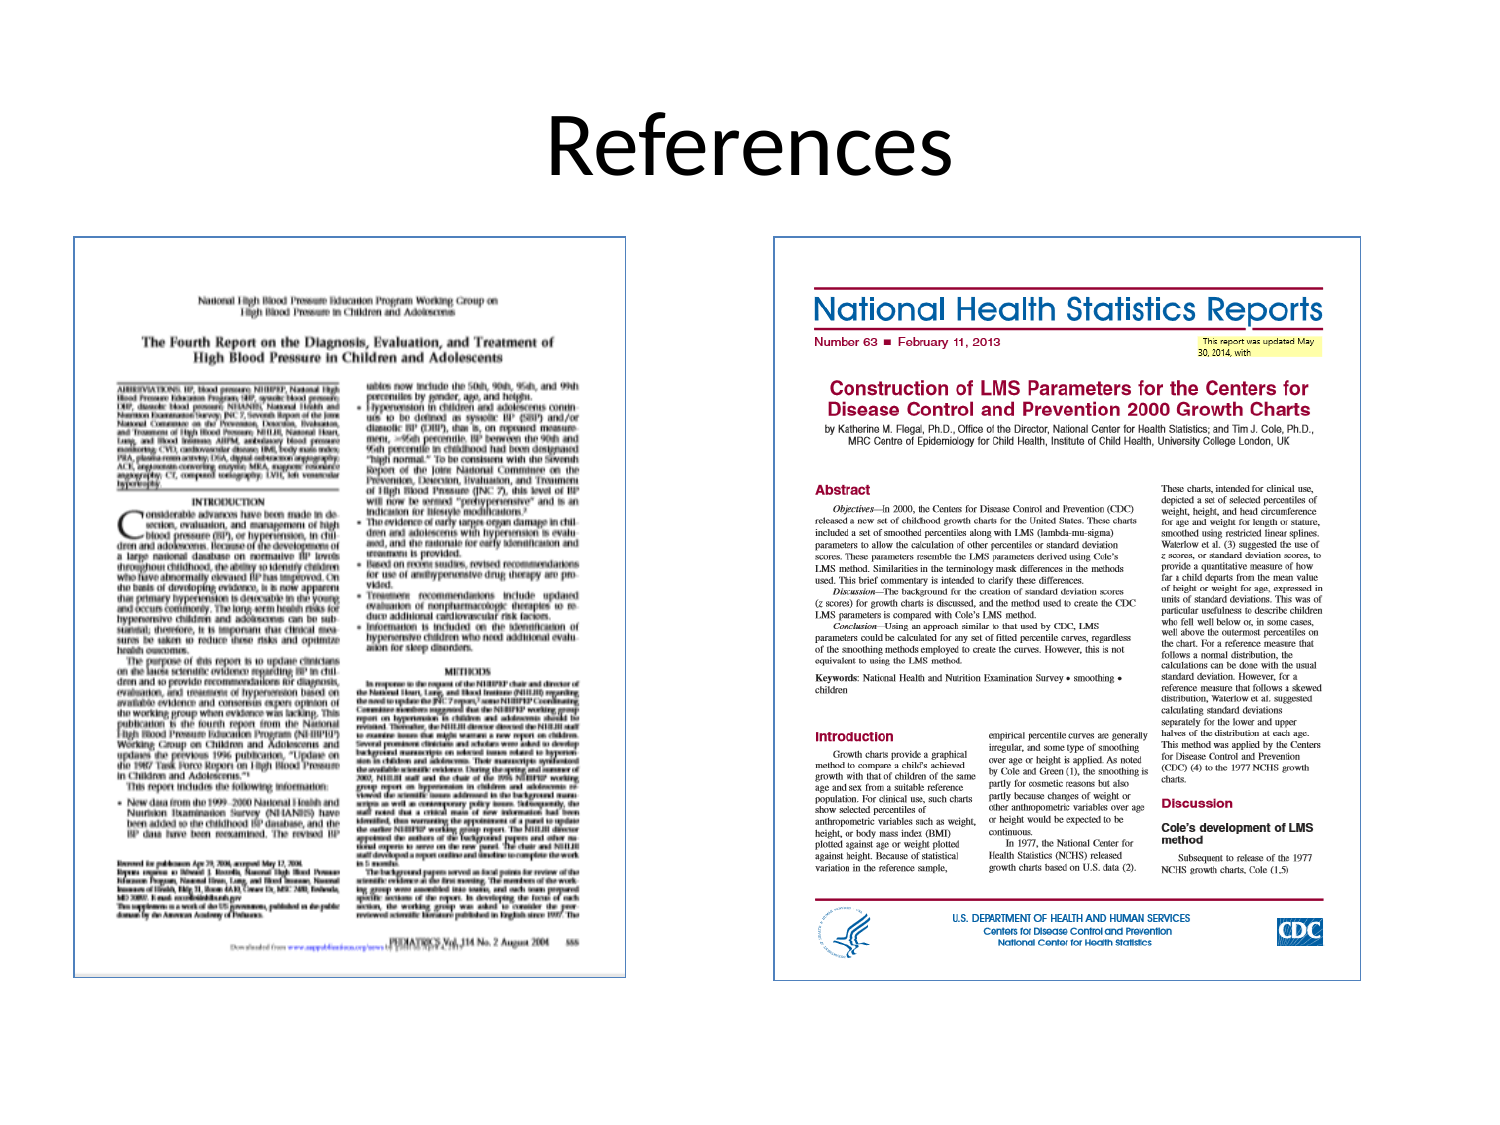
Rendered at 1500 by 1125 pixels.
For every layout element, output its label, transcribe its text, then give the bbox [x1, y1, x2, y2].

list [774, 237, 1361, 981]
title References [75, 45, 1425, 233]
picture [74, 237, 626, 978]
